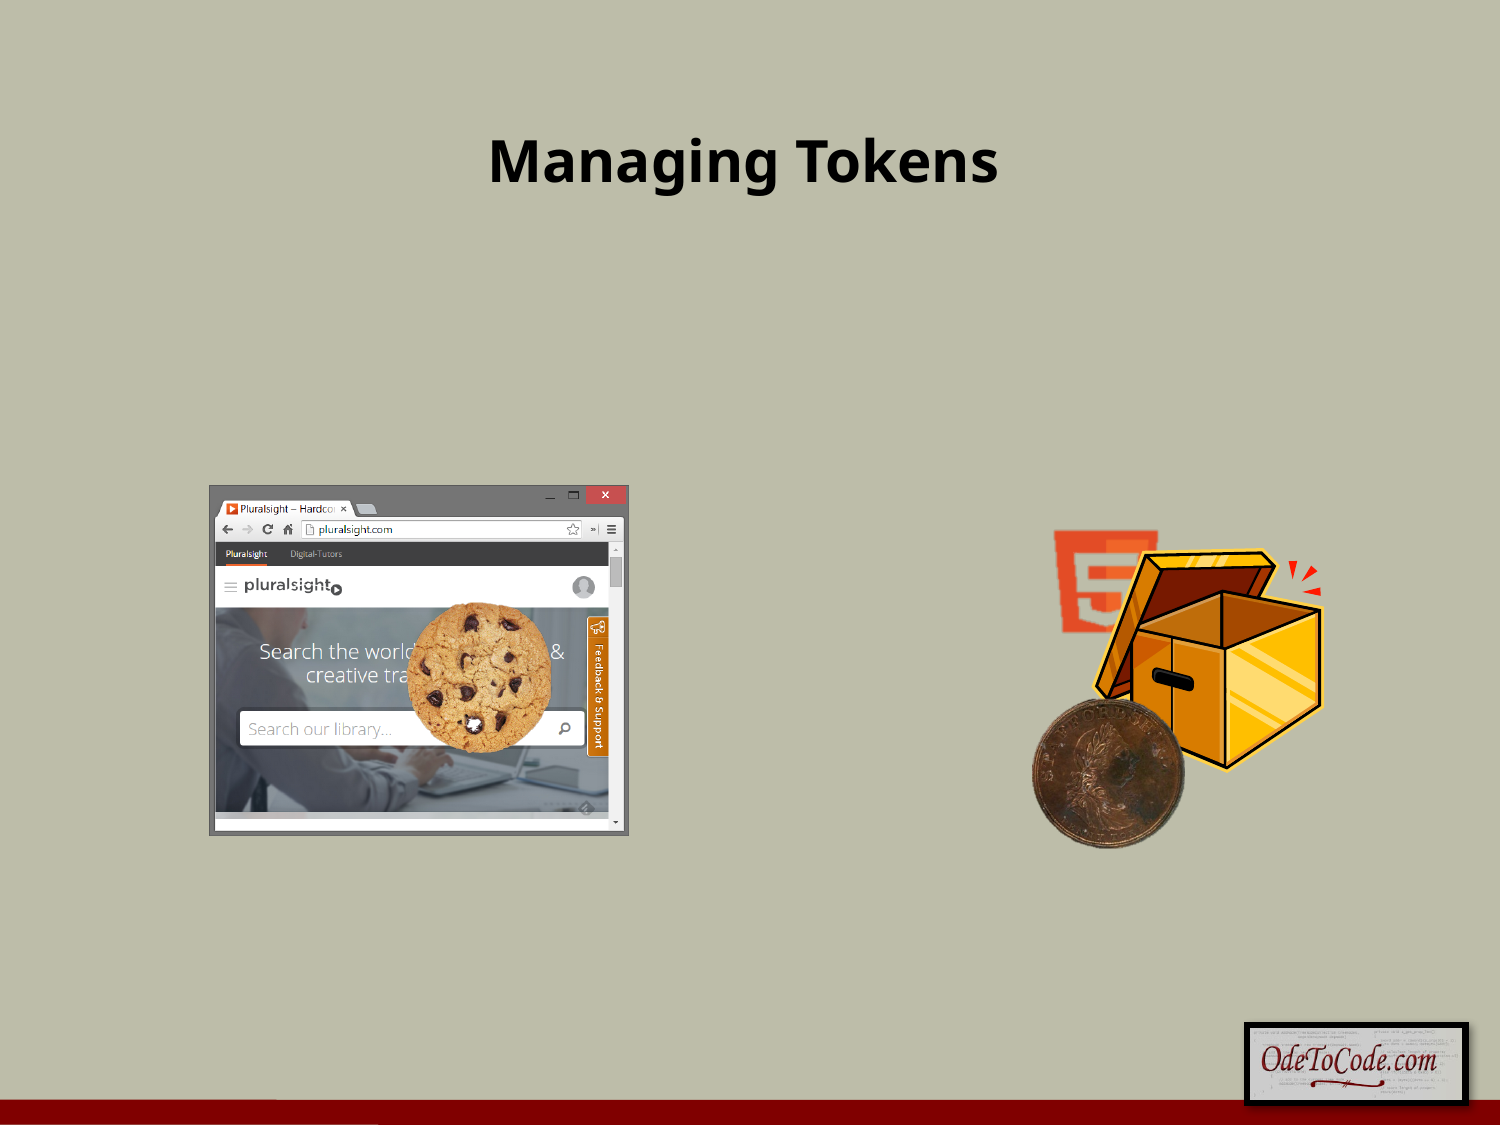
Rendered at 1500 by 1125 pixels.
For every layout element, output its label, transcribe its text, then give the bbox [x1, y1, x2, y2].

title Managing Tokens [74, 30, 1427, 289]
picture [209, 485, 629, 836]
picture [1250, 1028, 1462, 1100]
picture [932, 500, 1325, 849]
